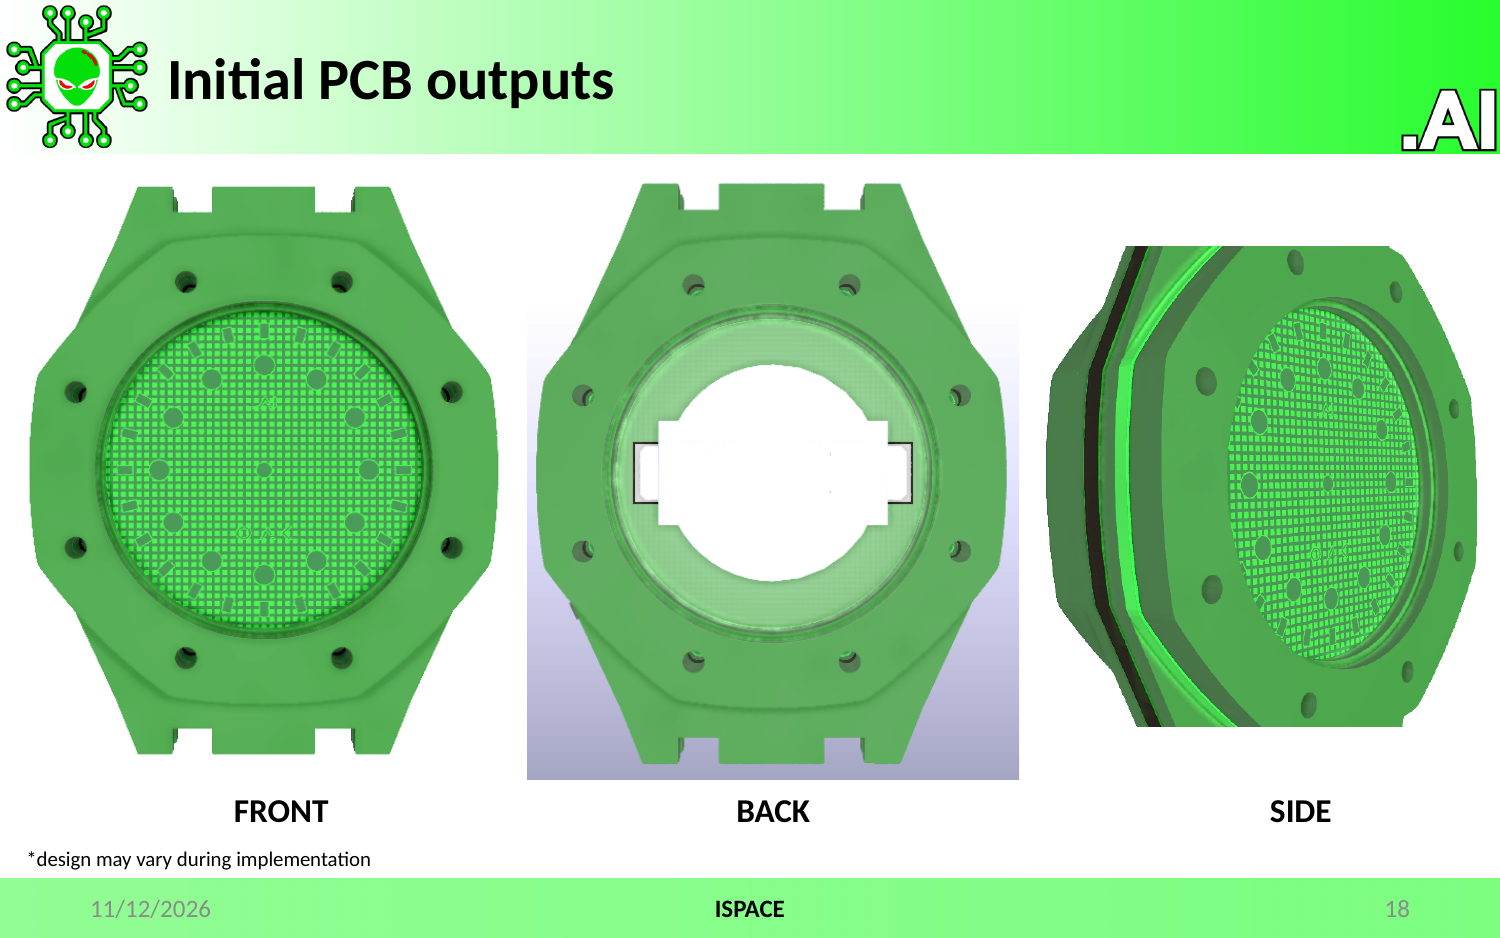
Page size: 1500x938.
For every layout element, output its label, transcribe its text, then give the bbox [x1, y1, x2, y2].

picture [0, 878, 1500, 938]
text_box SIDE [1207, 782, 1395, 837]
title Initial PCB outputs [152, 19, 1425, 134]
picture [0, 0, 1500, 154]
picture [526, 163, 1020, 780]
picture [11, 166, 516, 777]
picture [1031, 245, 1489, 727]
slide_number 18 [1074, 882, 1425, 933]
footer ISPACE [512, 882, 988, 933]
text_box BACK [679, 788, 868, 837]
text_box FRONT [187, 786, 375, 837]
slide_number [75, 882, 425, 933]
text_box *design may vary during implementation [11, 838, 422, 879]
